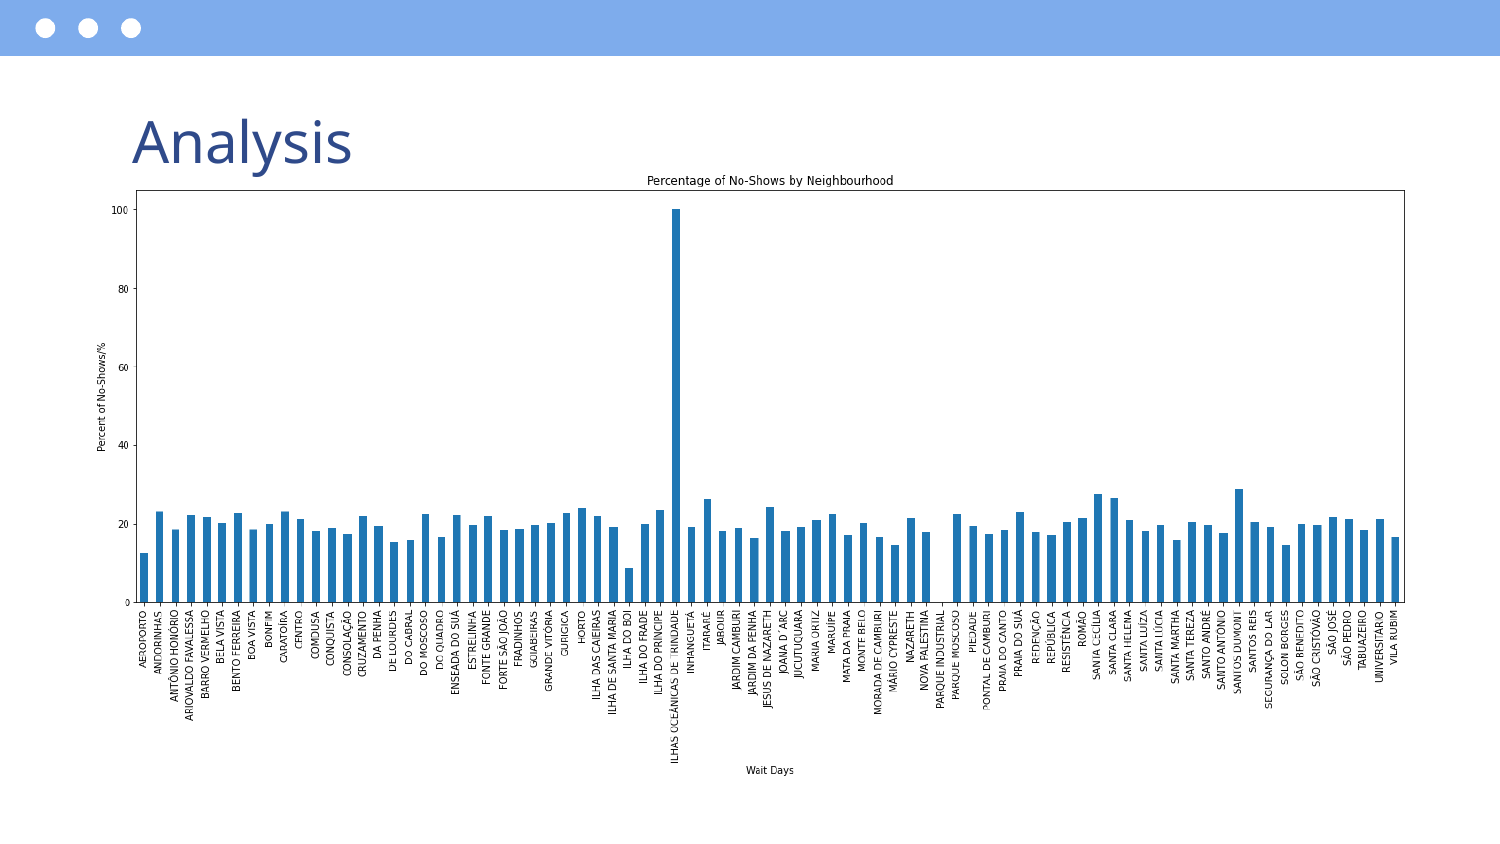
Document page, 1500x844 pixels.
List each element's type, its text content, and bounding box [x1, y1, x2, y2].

picture [90, 168, 1409, 782]
title Analysis [117, 90, 1383, 167]
